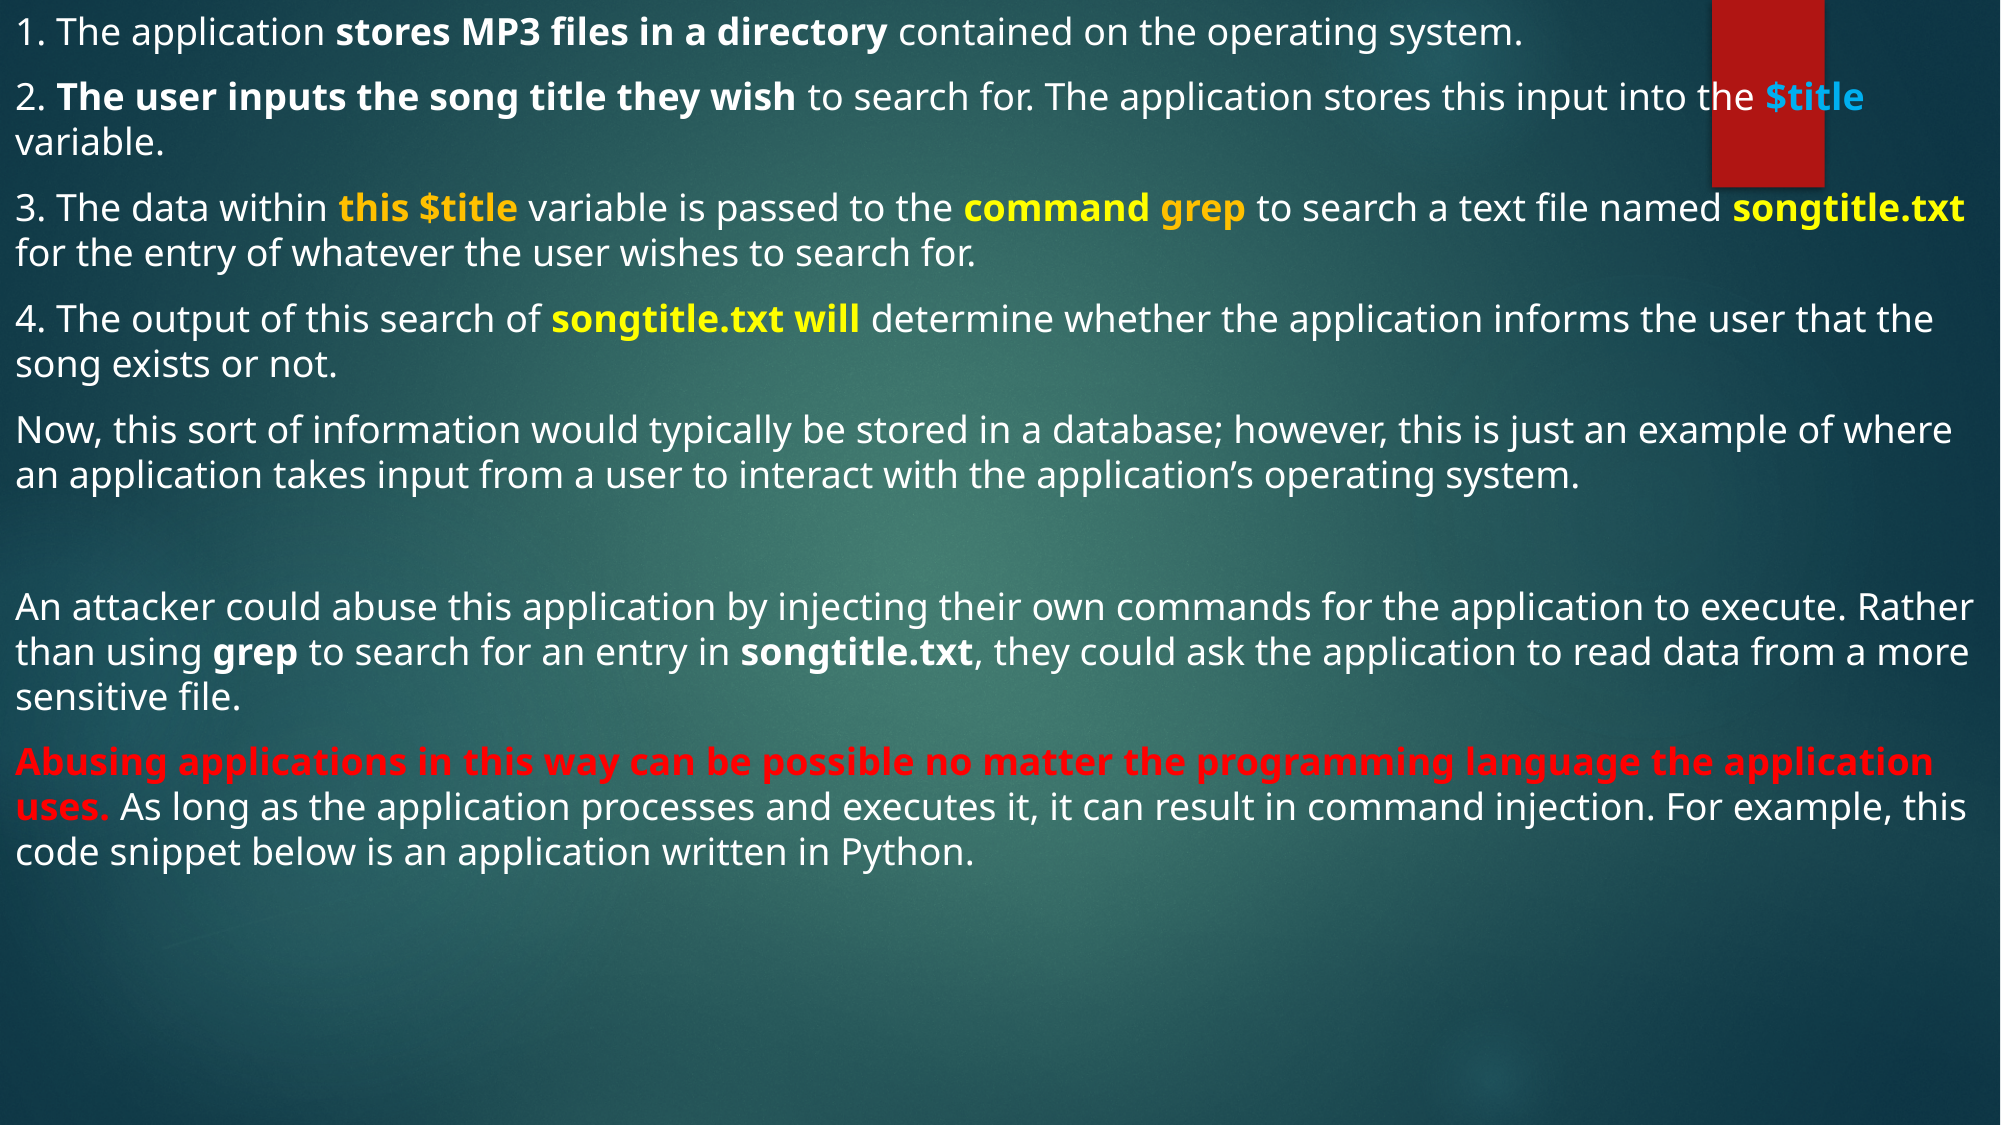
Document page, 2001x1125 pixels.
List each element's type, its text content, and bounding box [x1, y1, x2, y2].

list 1. The application stores MP3 files in a directory contained on the operating system. 2. The user inputs the song title they wish to search for. The application stores this input into the $title variable. 3. The data within this $title variable is passed to the command grep to search a text file named songtitle.txt for the entry of whatever the user wishes to search for. 4. The output of this search of songtitle.txt will determine whether the application informs the user that the song exists or not. Now, this sort of information would typically be stored in a database; however, this is just an example of where an application takes input from a user to interact with the application’s operating system. An attacker could abuse this application by injecting their own commands for the application to execute. Rather than using grep to search for an entry in songtitle.txt, they could ask the application to read data from a more sensitive file. Abusing applications in this way can be possible no matter the programming language the application uses. As long as the application processes and executes it, it can result in command injection. For example, this code snippet below is an application written in Python. [0, 0, 2000, 1125]
